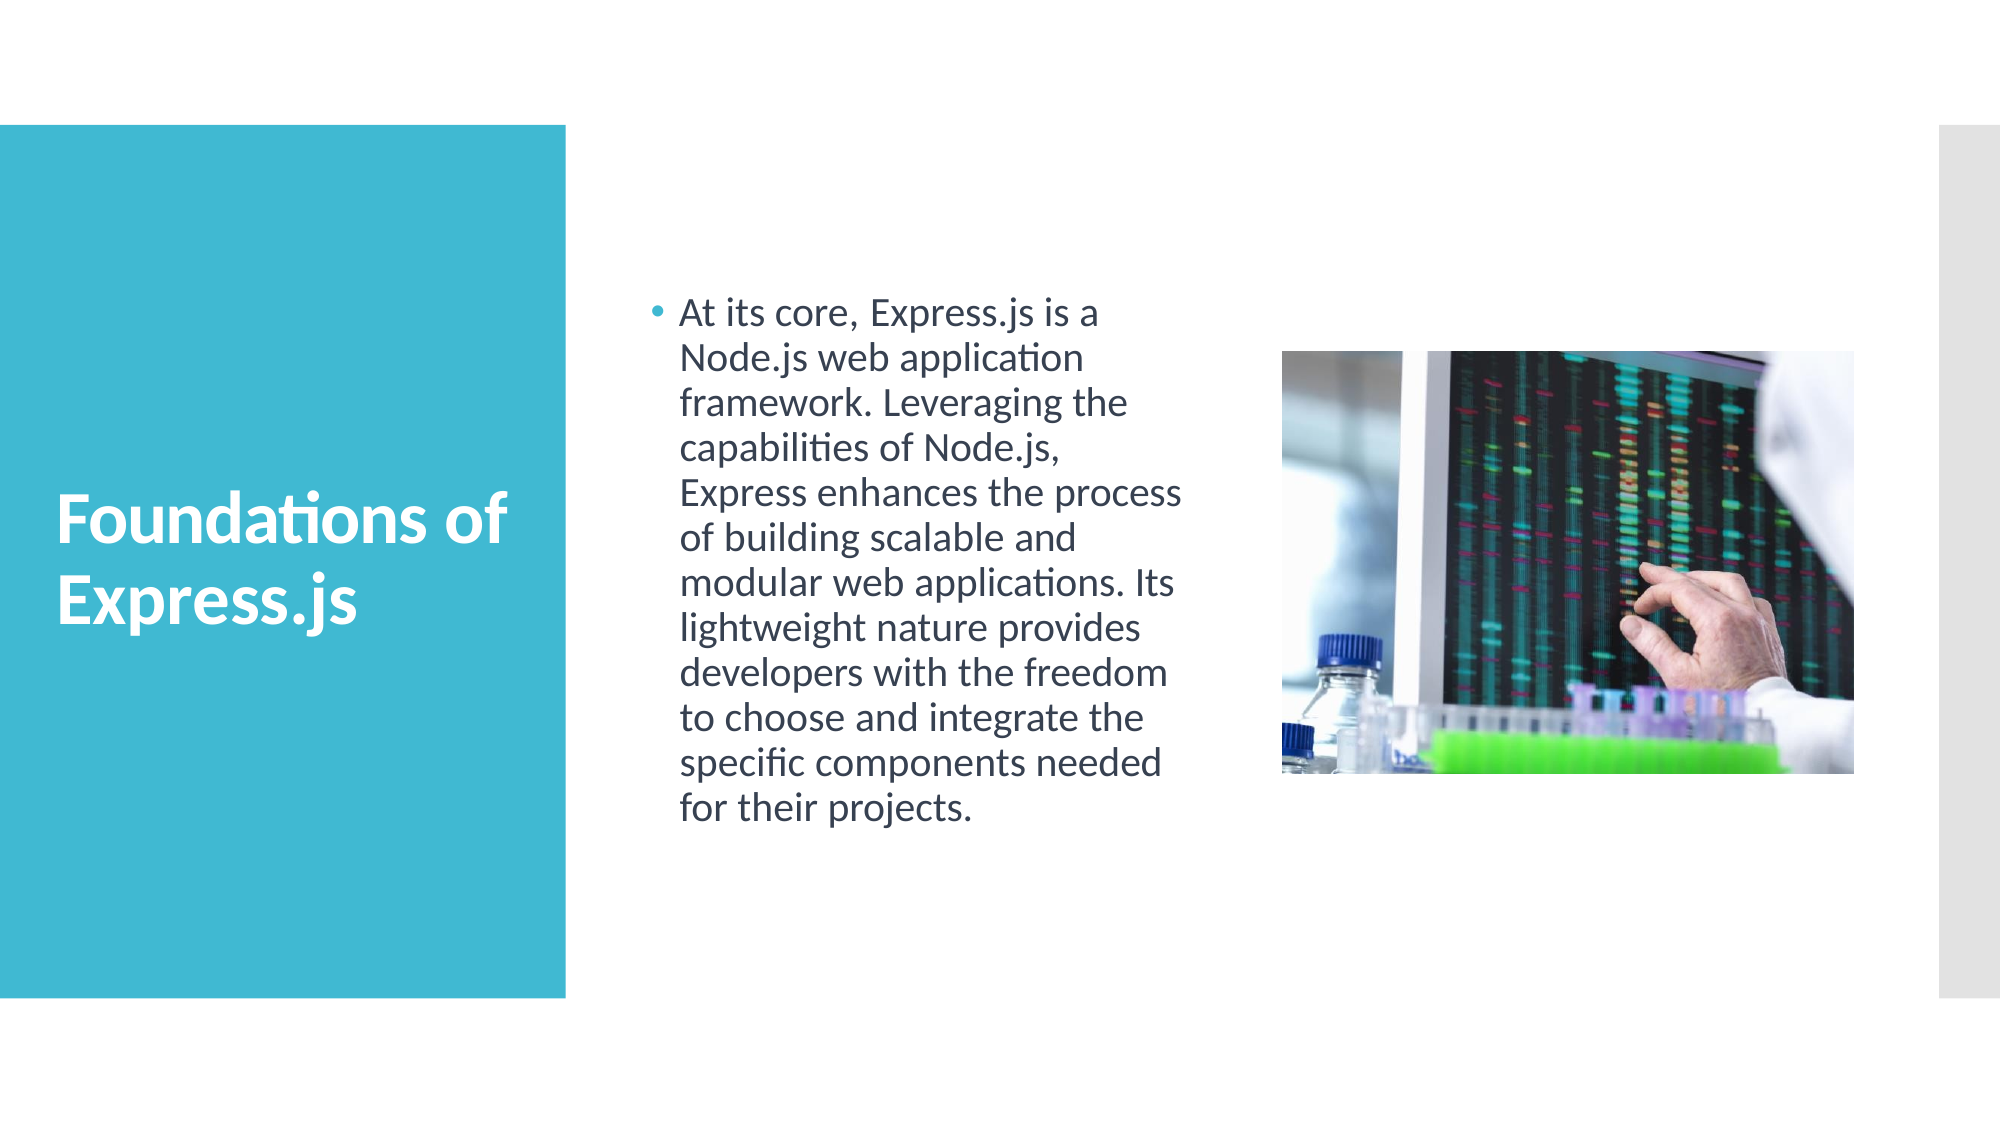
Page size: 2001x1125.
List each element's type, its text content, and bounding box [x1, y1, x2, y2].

title Foundations of Express.js [54, 465, 512, 666]
text_box 🞄 At its core, Express.js is a Node.js web application framework. Leveraging the capabilities of Node.js, Express enhances the process of building scalable and modular web applications. Its lightweight nature provides developers with the freedom to choose and integrate the specific components needed for their projects. [647, 282, 1186, 831]
picture [1282, 351, 1854, 774]
